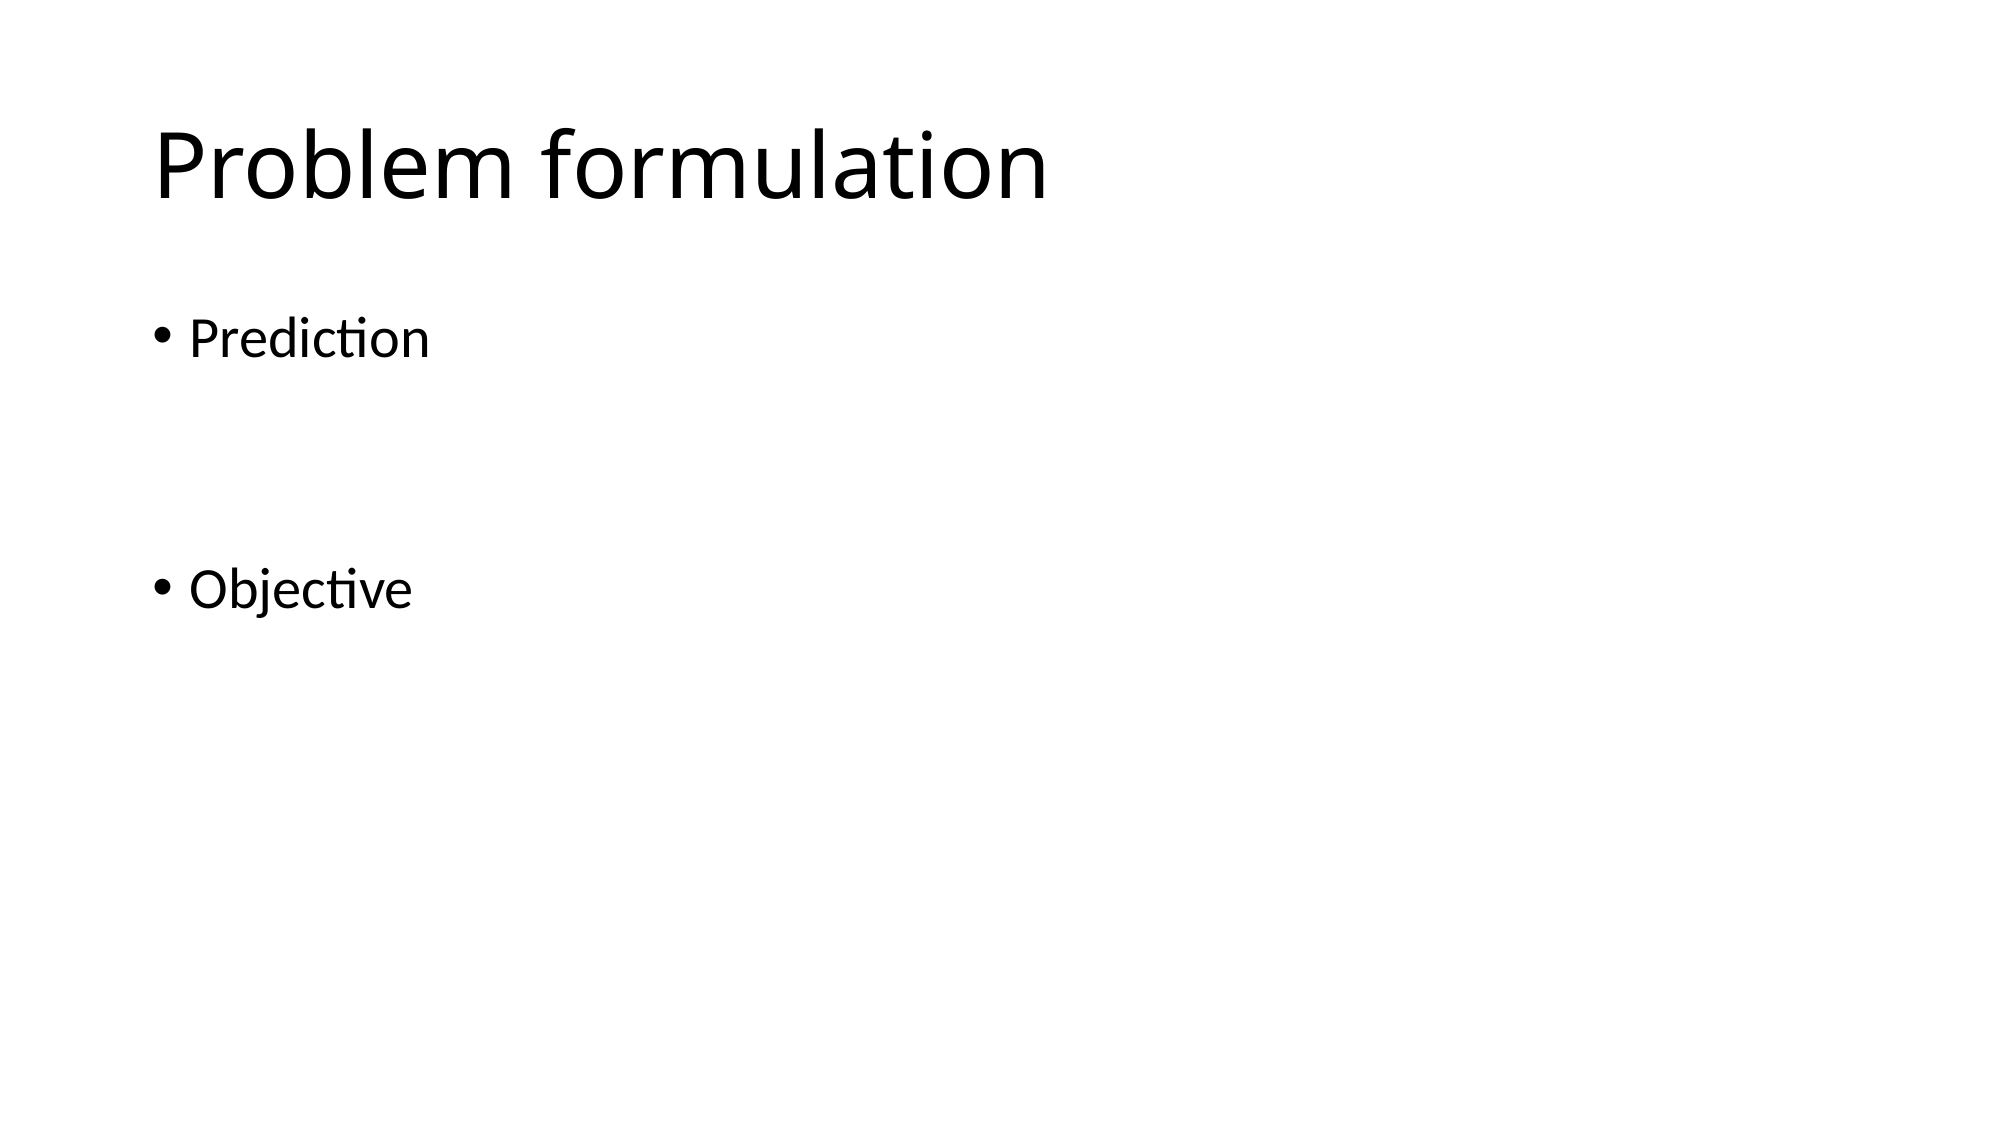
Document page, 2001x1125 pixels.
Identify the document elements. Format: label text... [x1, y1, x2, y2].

title Problem formulation [137, 59, 1863, 278]
